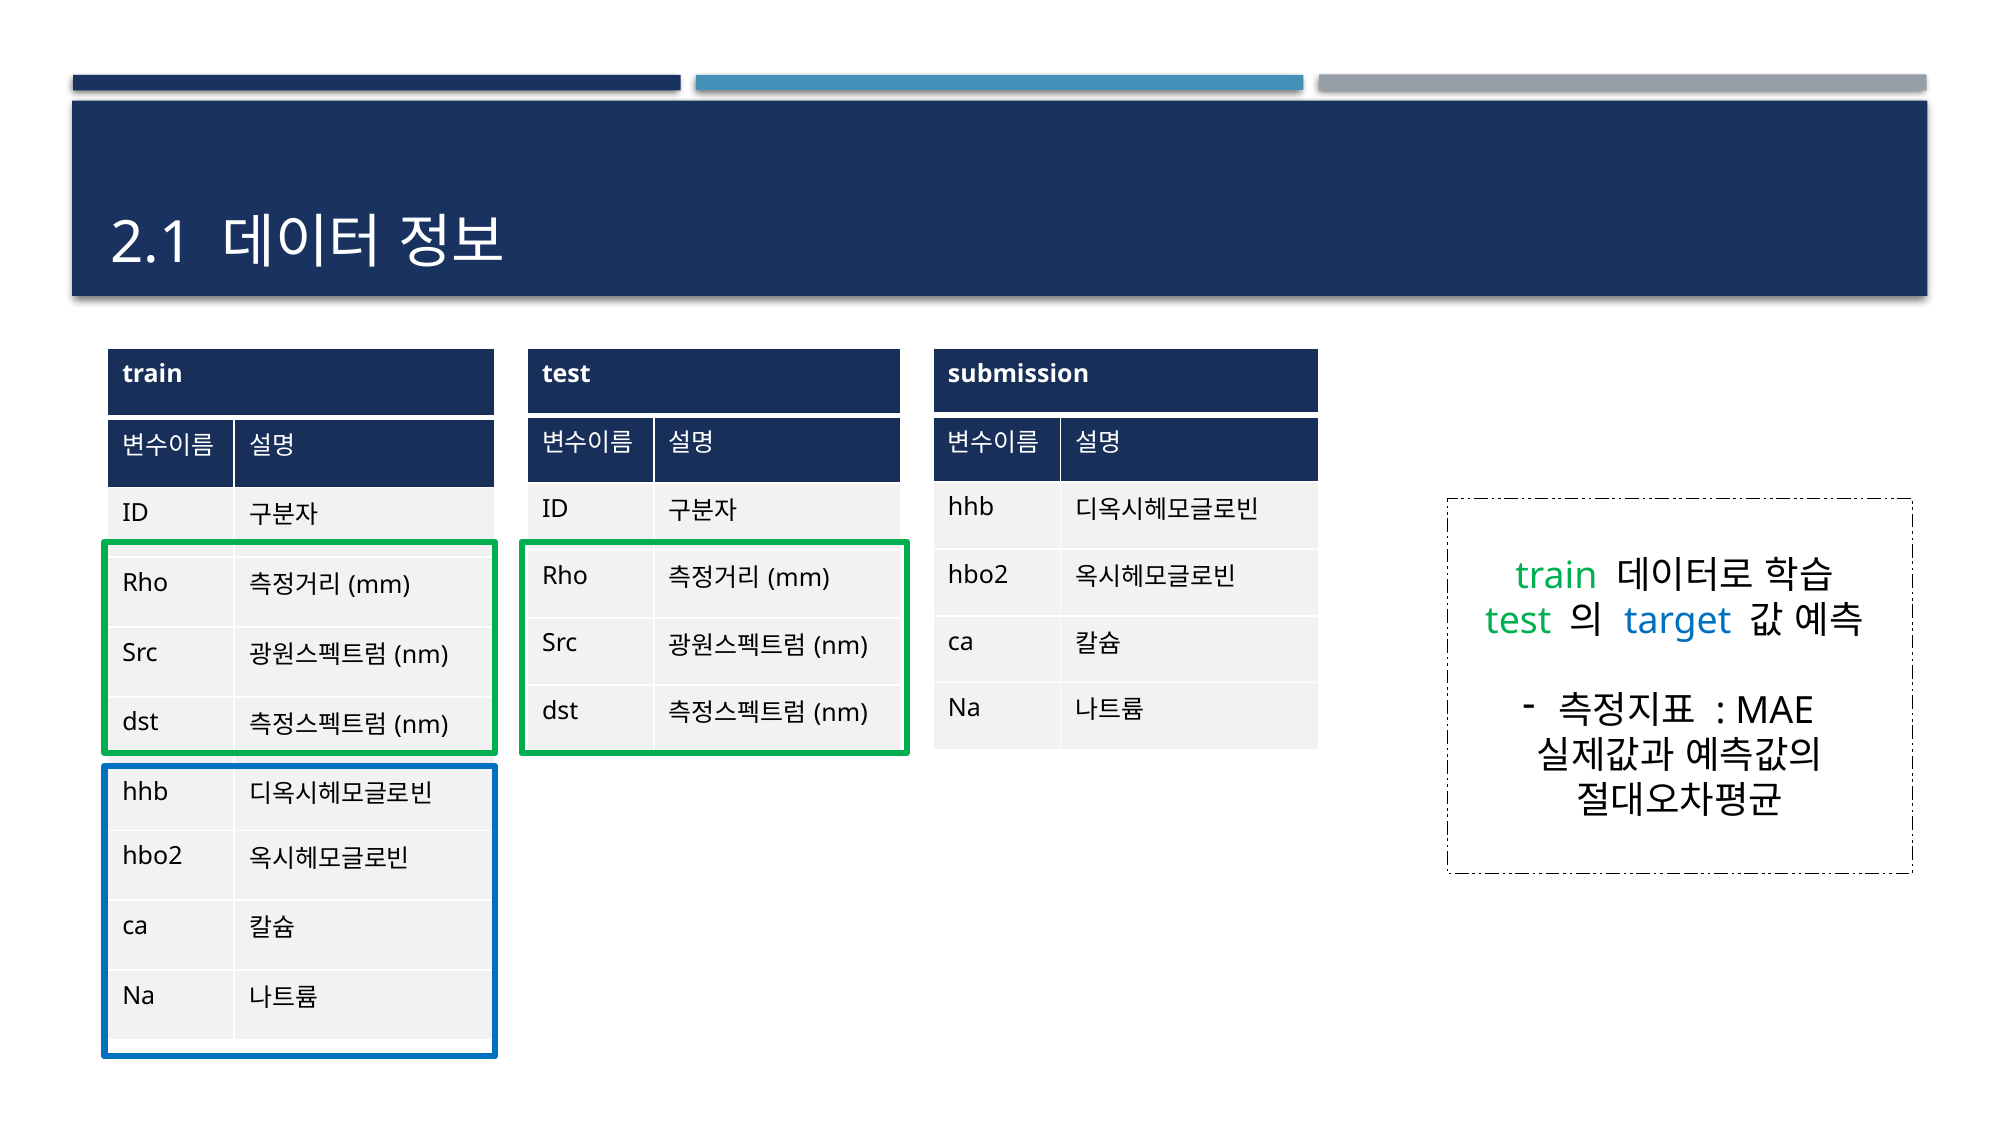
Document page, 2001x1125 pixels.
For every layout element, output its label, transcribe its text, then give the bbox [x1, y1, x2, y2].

table_cell ID [108, 488, 233, 540]
text_box [103, 540, 496, 755]
table_cell 변수이름 [108, 420, 233, 487]
table_cell 칼슘 [1061, 617, 1318, 682]
table_cell 설명 [655, 418, 900, 482]
table_cell 설명 [235, 420, 494, 487]
table_cell hhb [934, 483, 1060, 548]
table_cell 변수이름 [528, 418, 653, 482]
text_box train 데이터로 학습 test 의 target 값 예측 측정지표 : MAE 실제값과 예측값의 절대오차평균 [1447, 498, 1913, 874]
table_header train [108, 349, 494, 415]
table_cell ID [528, 484, 653, 540]
table_cell 변수이름 [934, 418, 1060, 481]
title 2.1 데이터 정보 [95, 115, 1905, 282]
table_cell 구분자 [655, 484, 900, 540]
table_cell ca [934, 617, 1060, 682]
table_cell 측정스펙트럼(nm) [235, 755, 494, 764]
table_cell 나트륨 [1061, 683, 1318, 749]
table_cell 구분자 [235, 488, 494, 540]
table_cell dst [108, 755, 233, 764]
table_cell 설명 [1061, 418, 1318, 481]
table_cell hbo2 [934, 550, 1060, 615]
table_header submission [934, 349, 1318, 412]
table_cell Na [934, 683, 1060, 749]
table_header test [528, 349, 900, 413]
text_box [103, 764, 496, 1058]
text_box [520, 540, 909, 755]
table_cell 디옥시헤모글로빈 [1061, 483, 1318, 548]
table_cell 옥시헤모글로빈 [1061, 550, 1318, 615]
